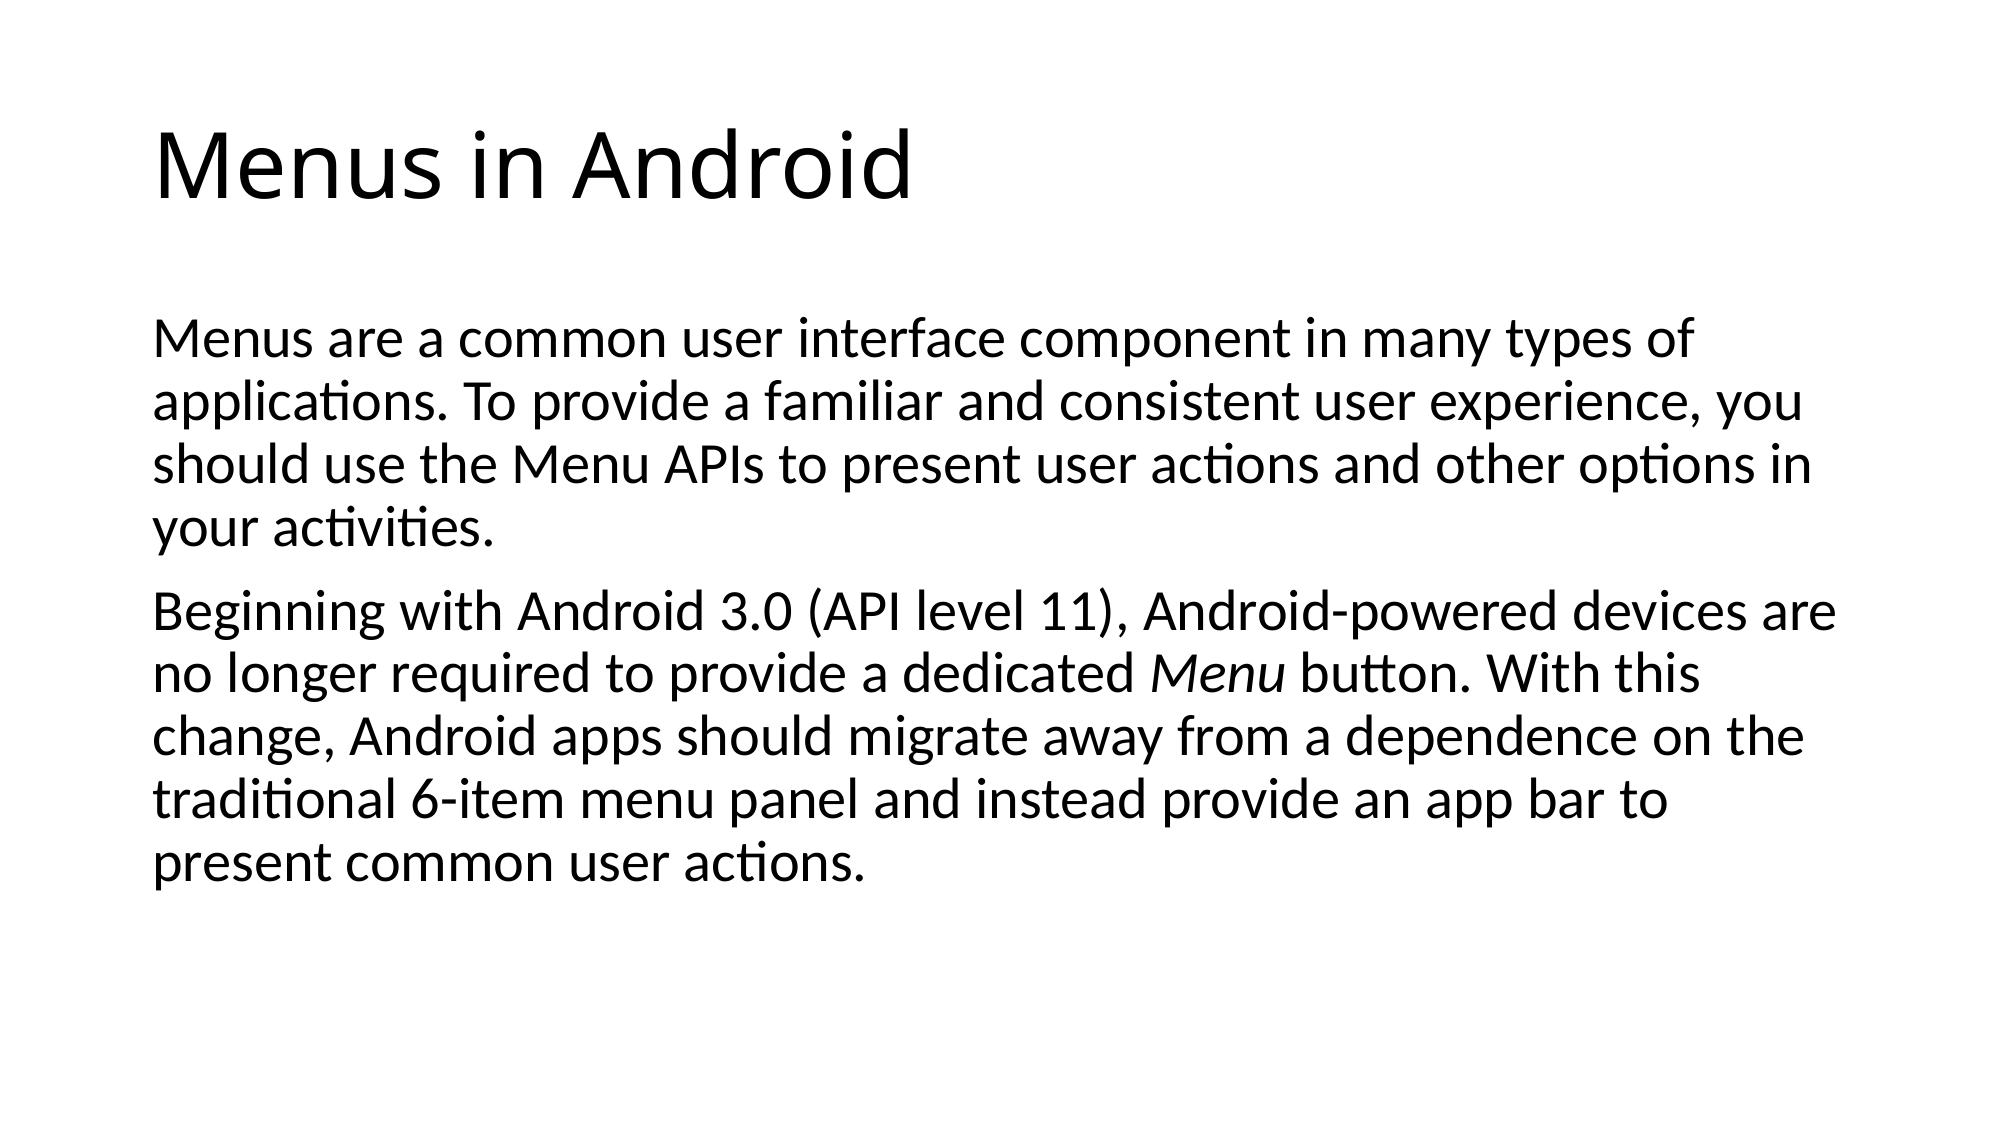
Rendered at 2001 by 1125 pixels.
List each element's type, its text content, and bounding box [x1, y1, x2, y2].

title Menus in Android [137, 59, 1863, 278]
list Menus are a common user interface component in many types of applications. To provide a familiar and consistent user experience, you should use the Menu APIs to present user actions and other options in your activities. Beginning with Android 3.0 (API level 11), Android-powered devices are no longer required to provide a dedicated Menu button. With this change, Android apps should migrate away from a dependence on the traditional 6-item menu panel and instead provide an app bar to present common user actions. [137, 299, 1863, 1014]
